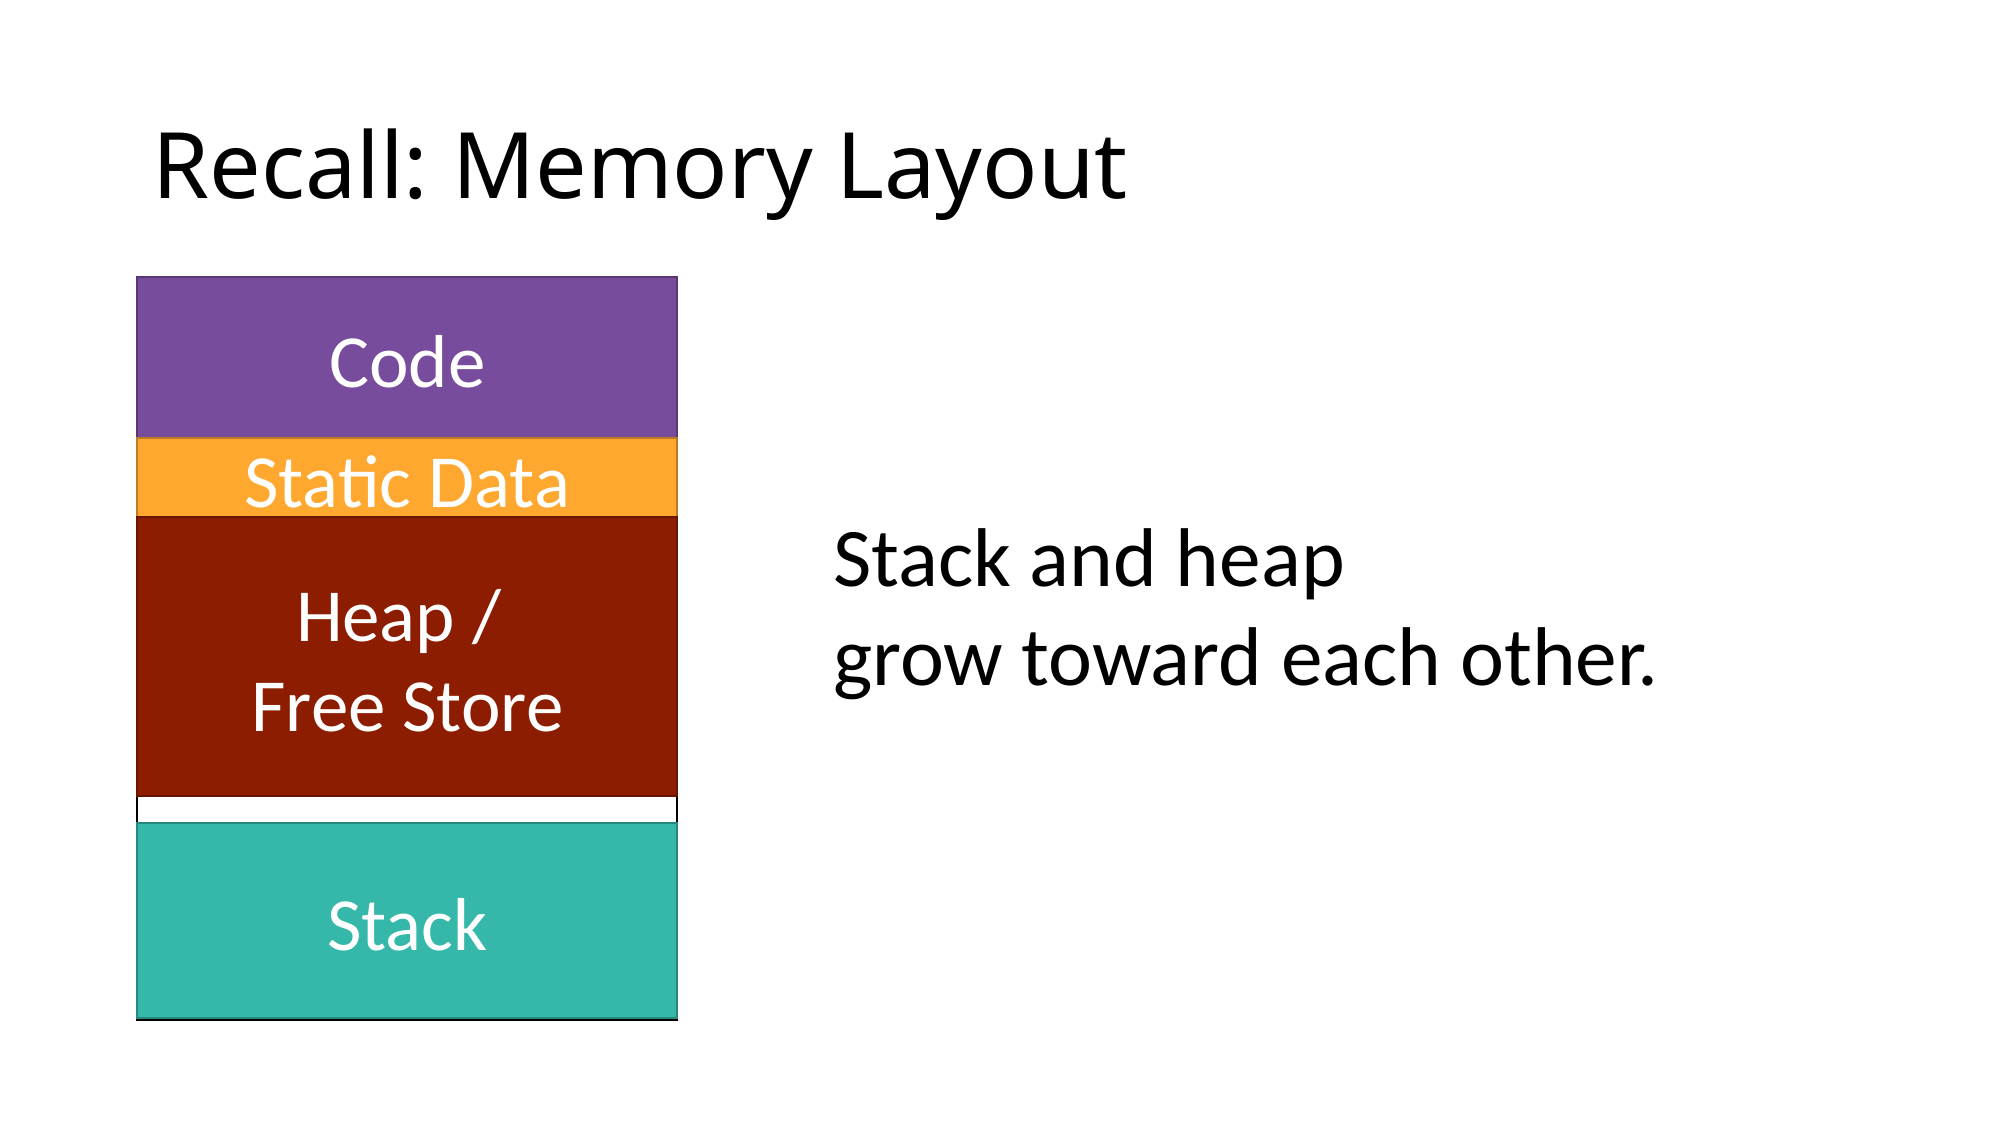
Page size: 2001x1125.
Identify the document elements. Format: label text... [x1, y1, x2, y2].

text_box Memory [136, 797, 678, 822]
text_box Code [136, 276, 678, 437]
text_box Static Data [136, 437, 678, 516]
text_box Stack and heap grow toward each other. [818, 495, 1675, 710]
text_box Heap / Free Store [136, 516, 678, 797]
text_box Stack [136, 822, 678, 1019]
title Recall: Memory Layout [137, 59, 1863, 278]
